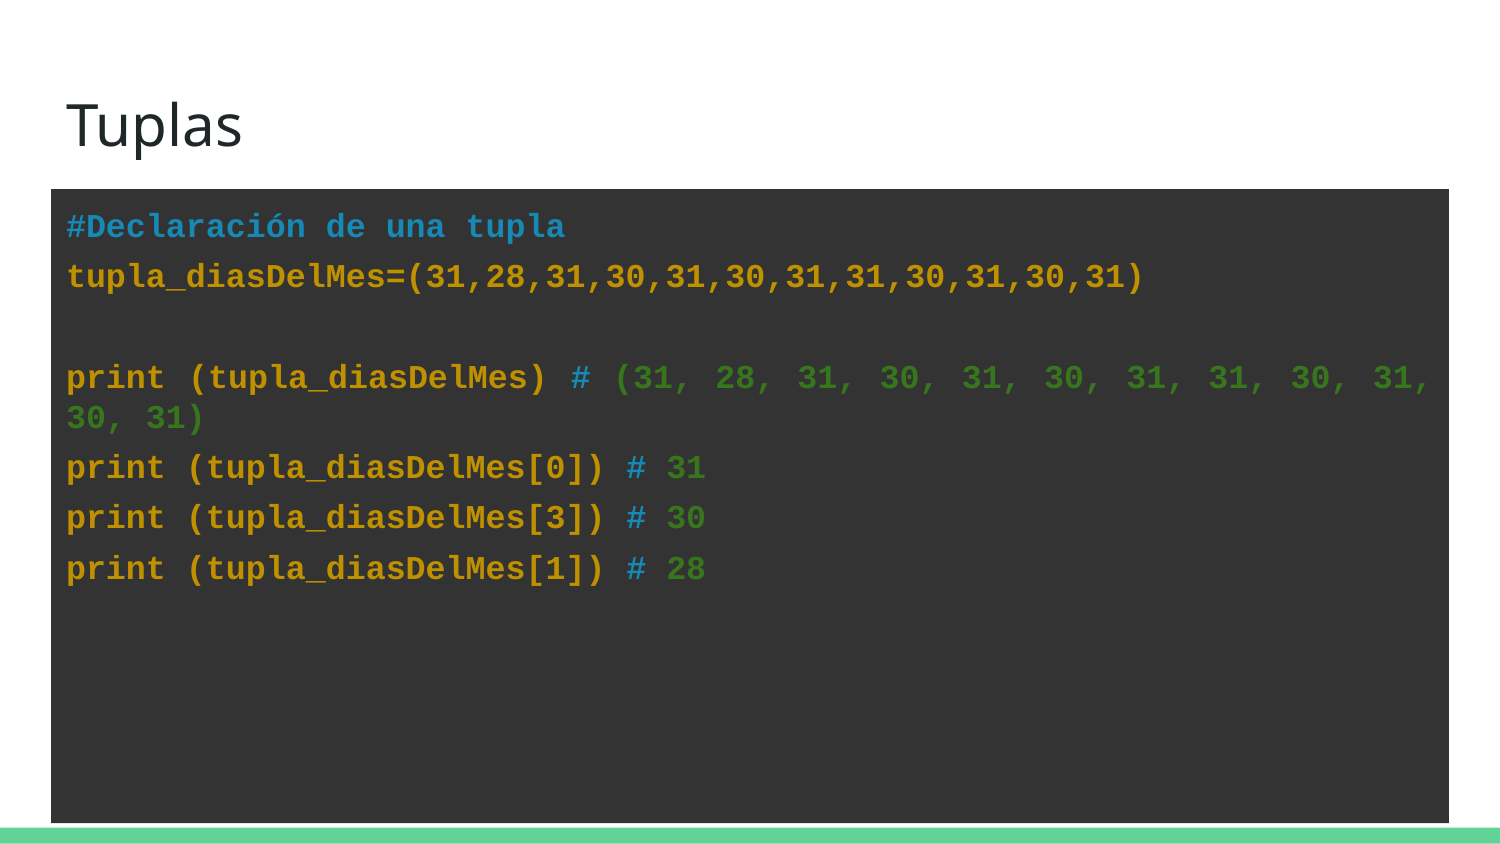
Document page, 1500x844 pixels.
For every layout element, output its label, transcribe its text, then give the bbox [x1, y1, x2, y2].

list #Declaración de una tupla tupla_diasDelMes=(31,28,31,30,31,30,31,31,30,31,30,31) print (tupla_diasDelMes) # (31, 28, 31, 30, 31, 30, 31, 31, 30, 31, 30, 31) print (tupla_diasDelMes[0]) # 31 print (tupla_diasDelMes[3]) # 30 print (tupla_diasDelMes[1]) # 28 [51, 189, 1449, 824]
title Tuplas [51, 72, 1449, 167]
